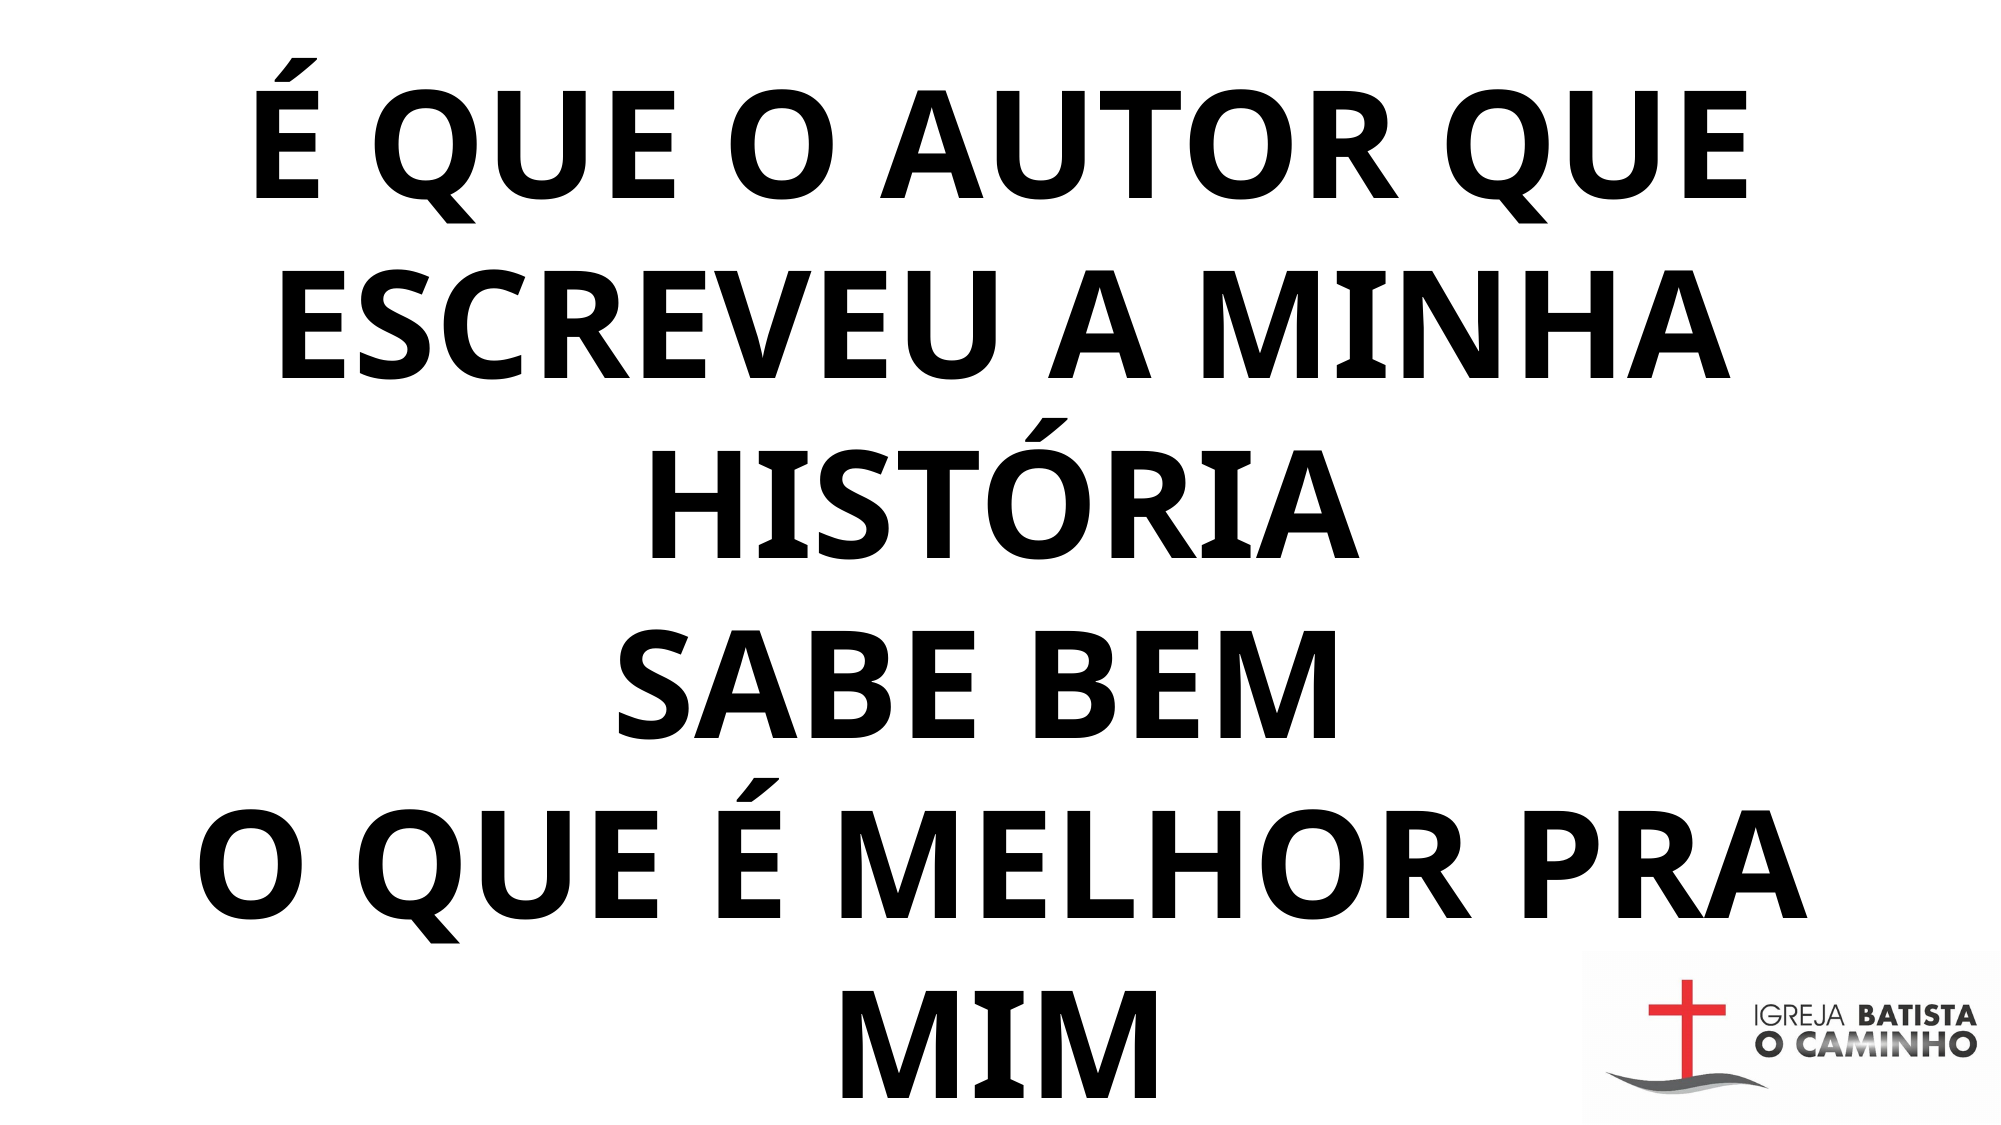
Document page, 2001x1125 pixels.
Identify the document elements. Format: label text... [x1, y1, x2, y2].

picture [1582, 951, 2000, 1125]
title É QUE O AUTOR QUE ESCREVEU A MINHA HISTÓRIA SABE BEM O QUE É MELHOR PRA MIM [0, 40, 2000, 1125]
